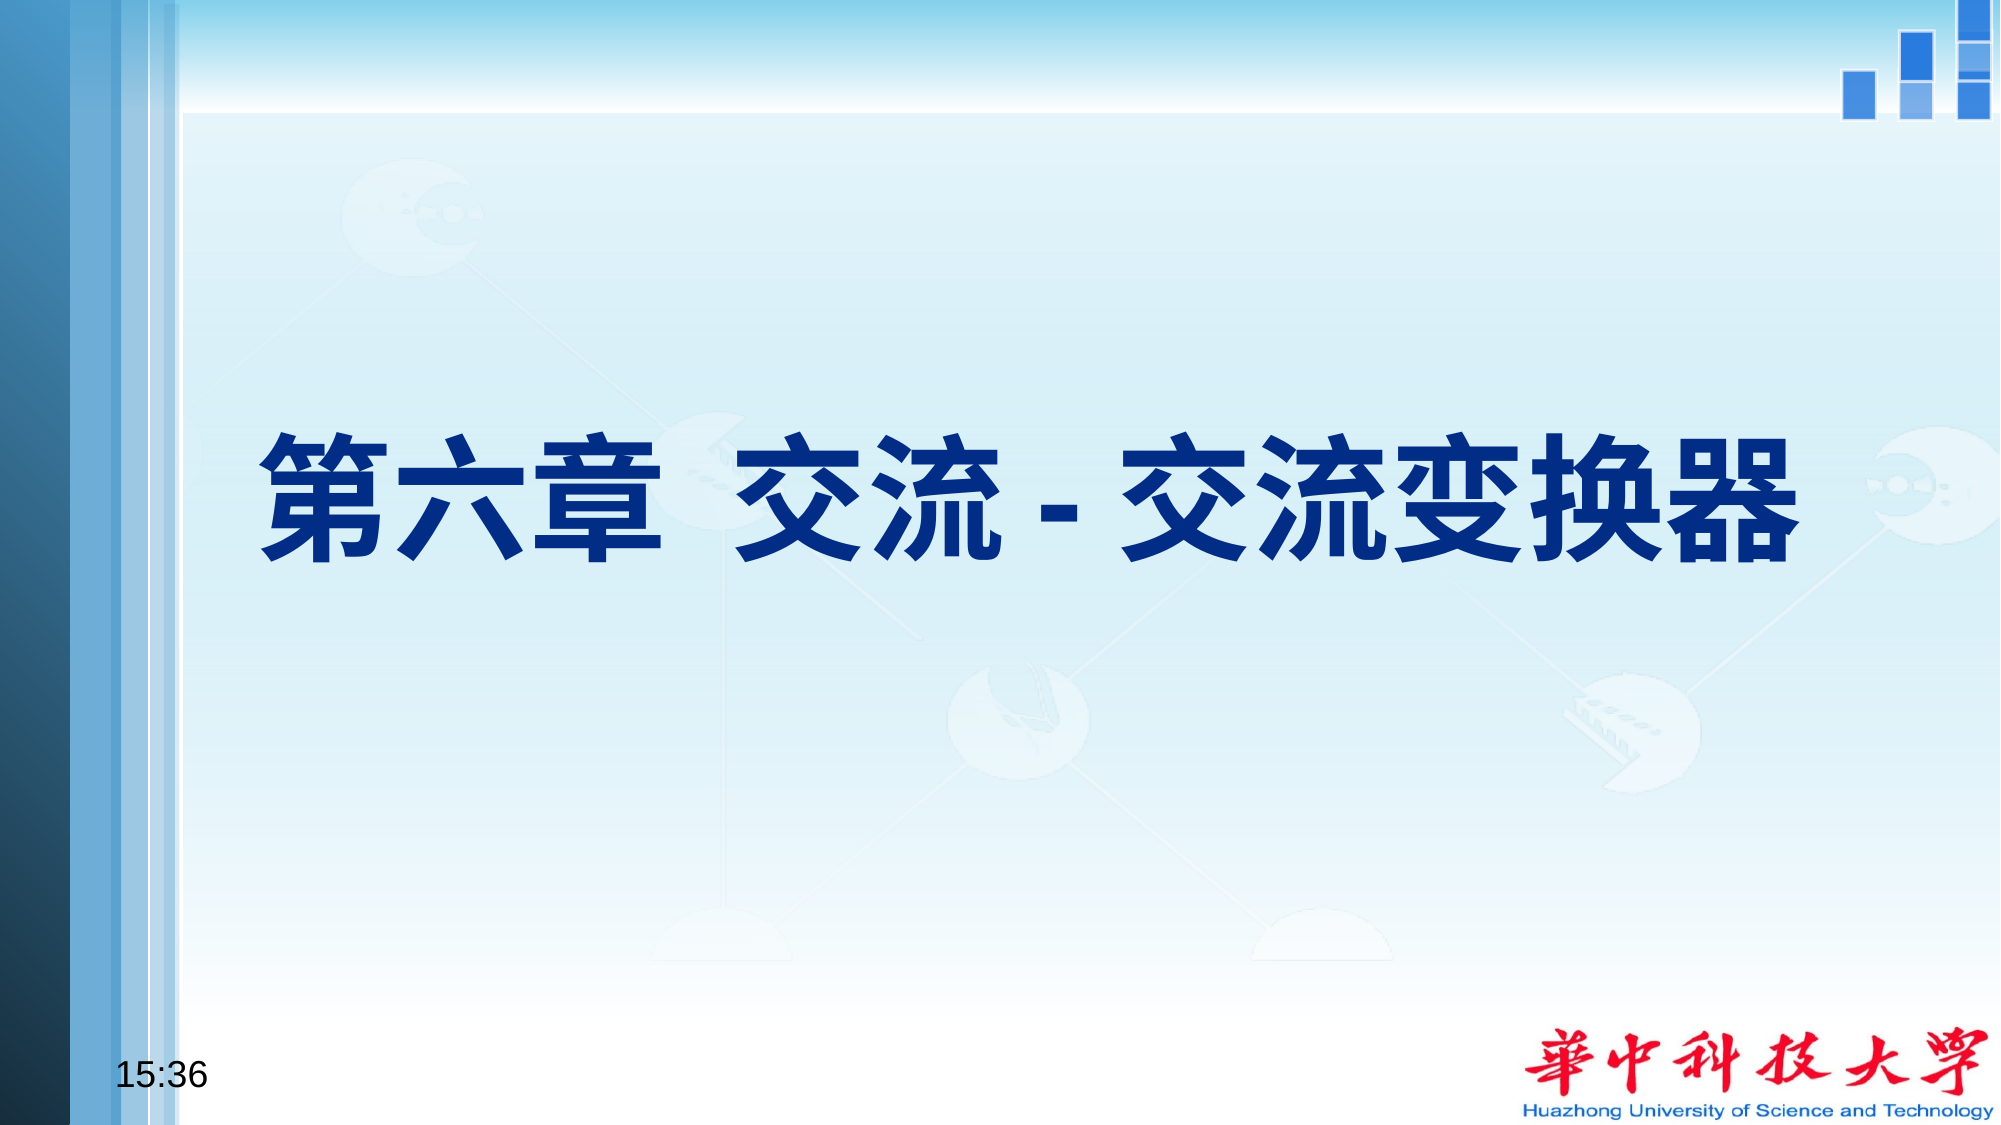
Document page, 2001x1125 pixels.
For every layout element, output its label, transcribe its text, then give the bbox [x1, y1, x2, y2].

picture [1517, 1024, 2000, 1125]
text_box 第六章 交流-交流变换器 [240, 405, 1849, 586]
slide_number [99, 1042, 567, 1103]
picture [175, 113, 2000, 965]
